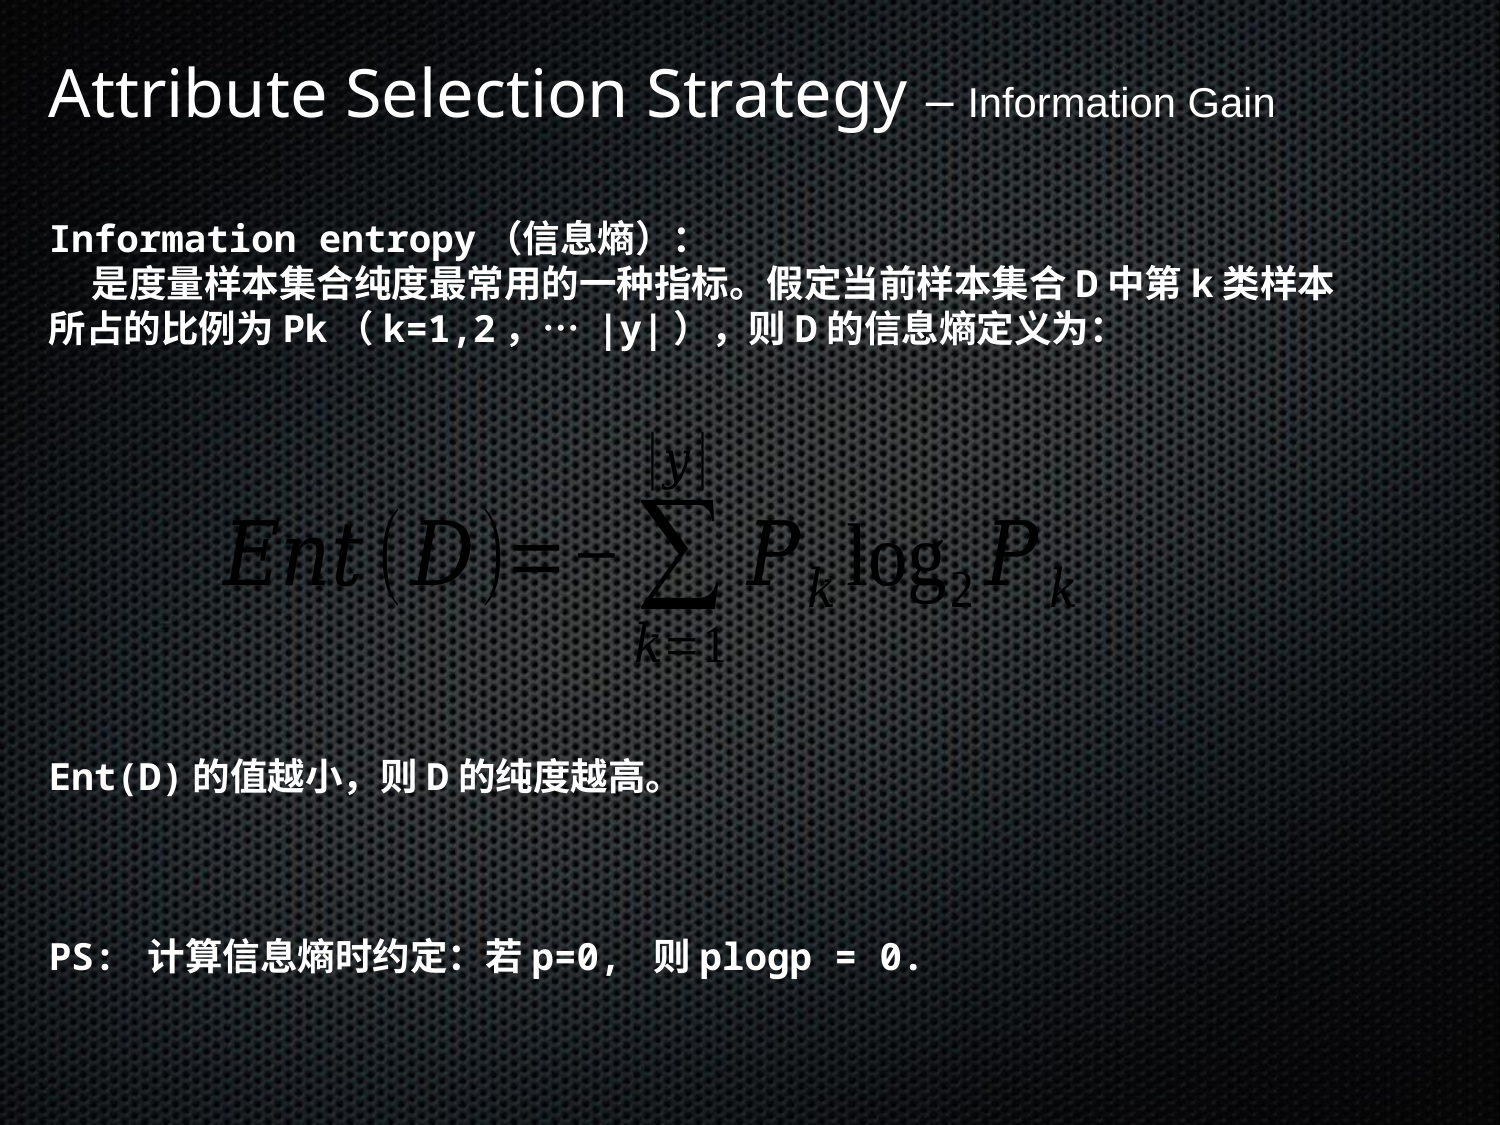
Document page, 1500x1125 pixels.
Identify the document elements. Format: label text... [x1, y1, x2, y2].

picture [0, 0, 1500, 1125]
text_box Information entropy（信息熵）： 是度量样本集合纯度最常用的一种指标。假定当前样本集合D中第k类样本所占的比例为Pk（k=1,2，… |y|），则D的信息熵定义为： [34, 208, 1365, 358]
text_box Ent(D)的值越小，则D的纯度越高。 PS: 计算信息熵时约定：若p=0, 则plogp = 0. [34, 745, 1365, 986]
text_box Attribute Selection Strategy – Information Gain [34, 42, 1365, 138]
